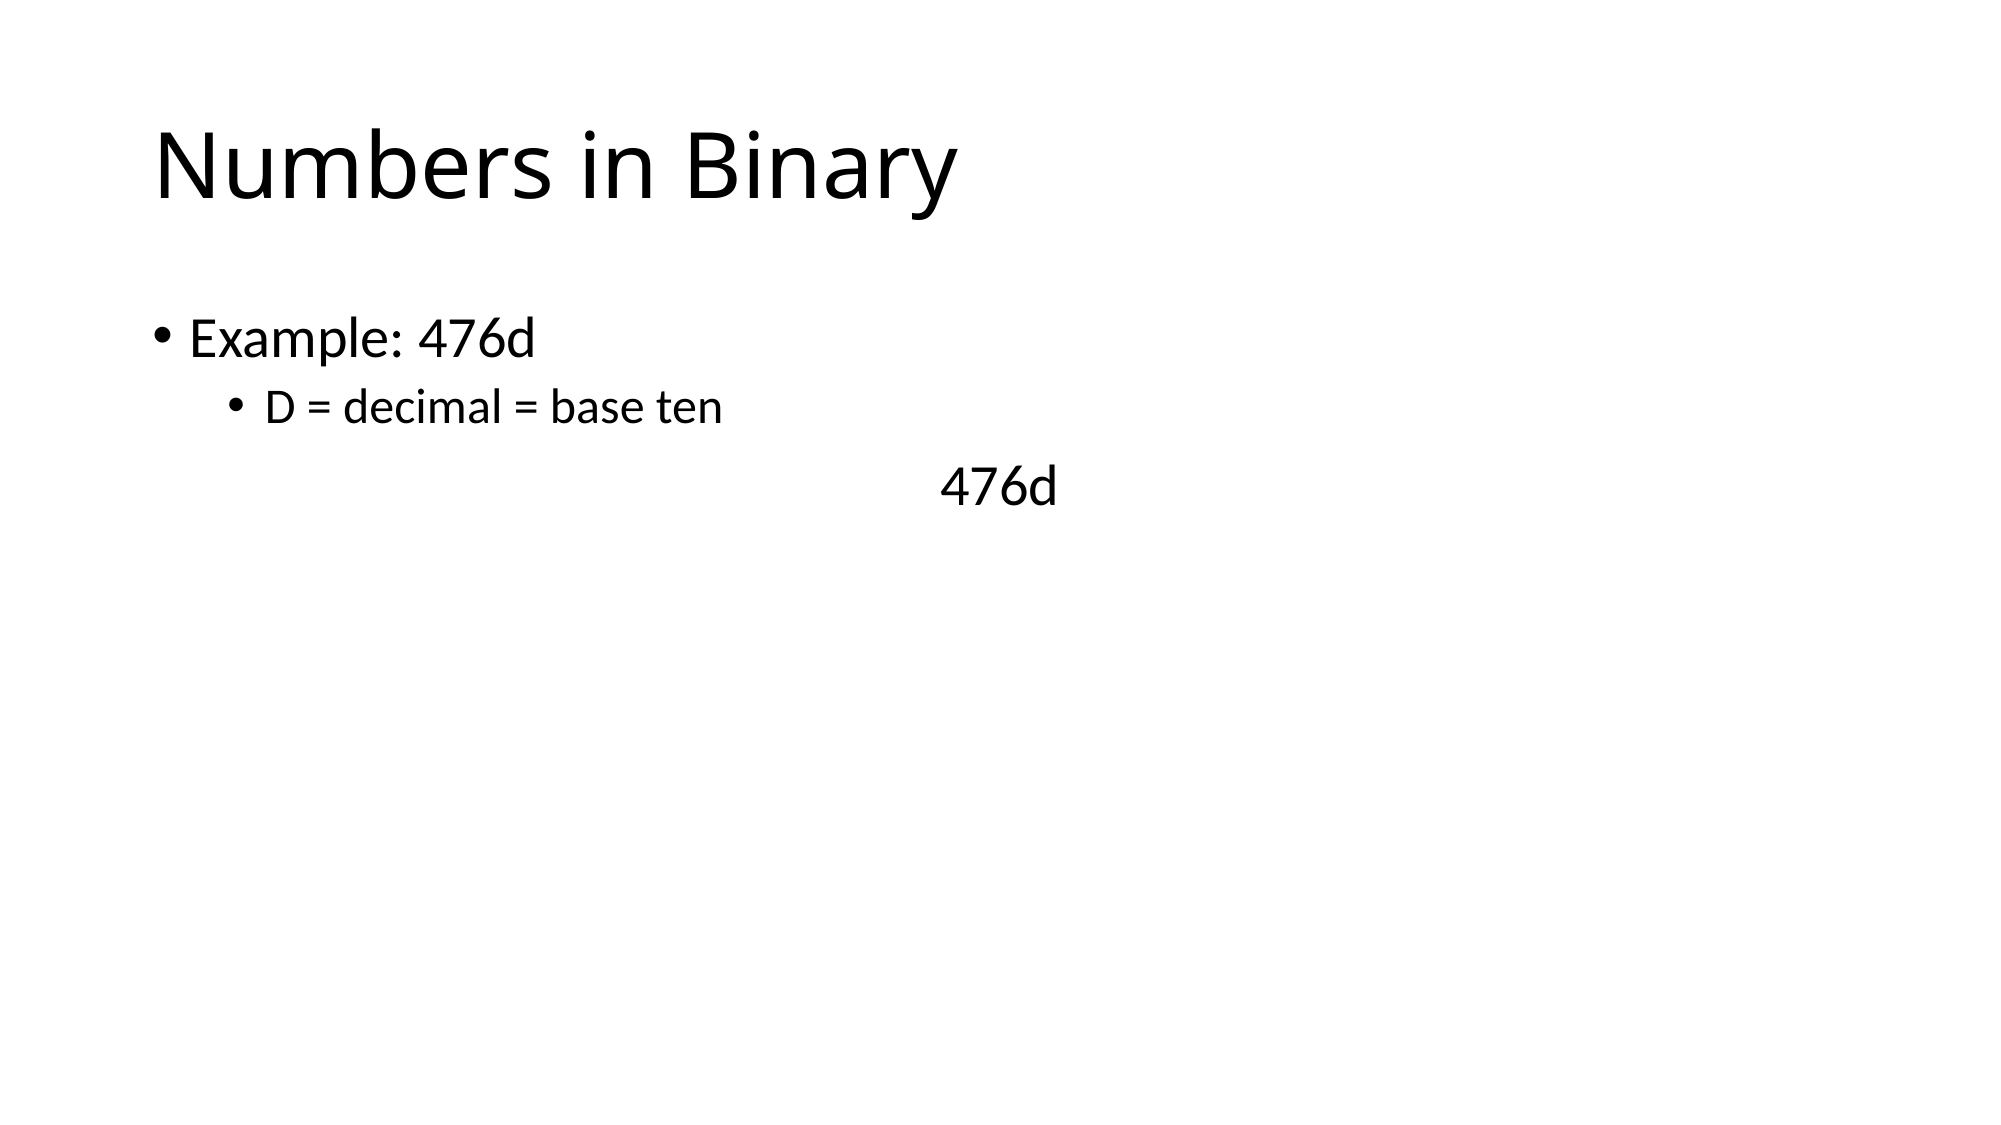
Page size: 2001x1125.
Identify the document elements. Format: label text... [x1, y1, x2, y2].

title Numbers in Binary [137, 59, 1863, 278]
list Example: 476d D = decimal = base ten 476d [137, 299, 1863, 1014]
